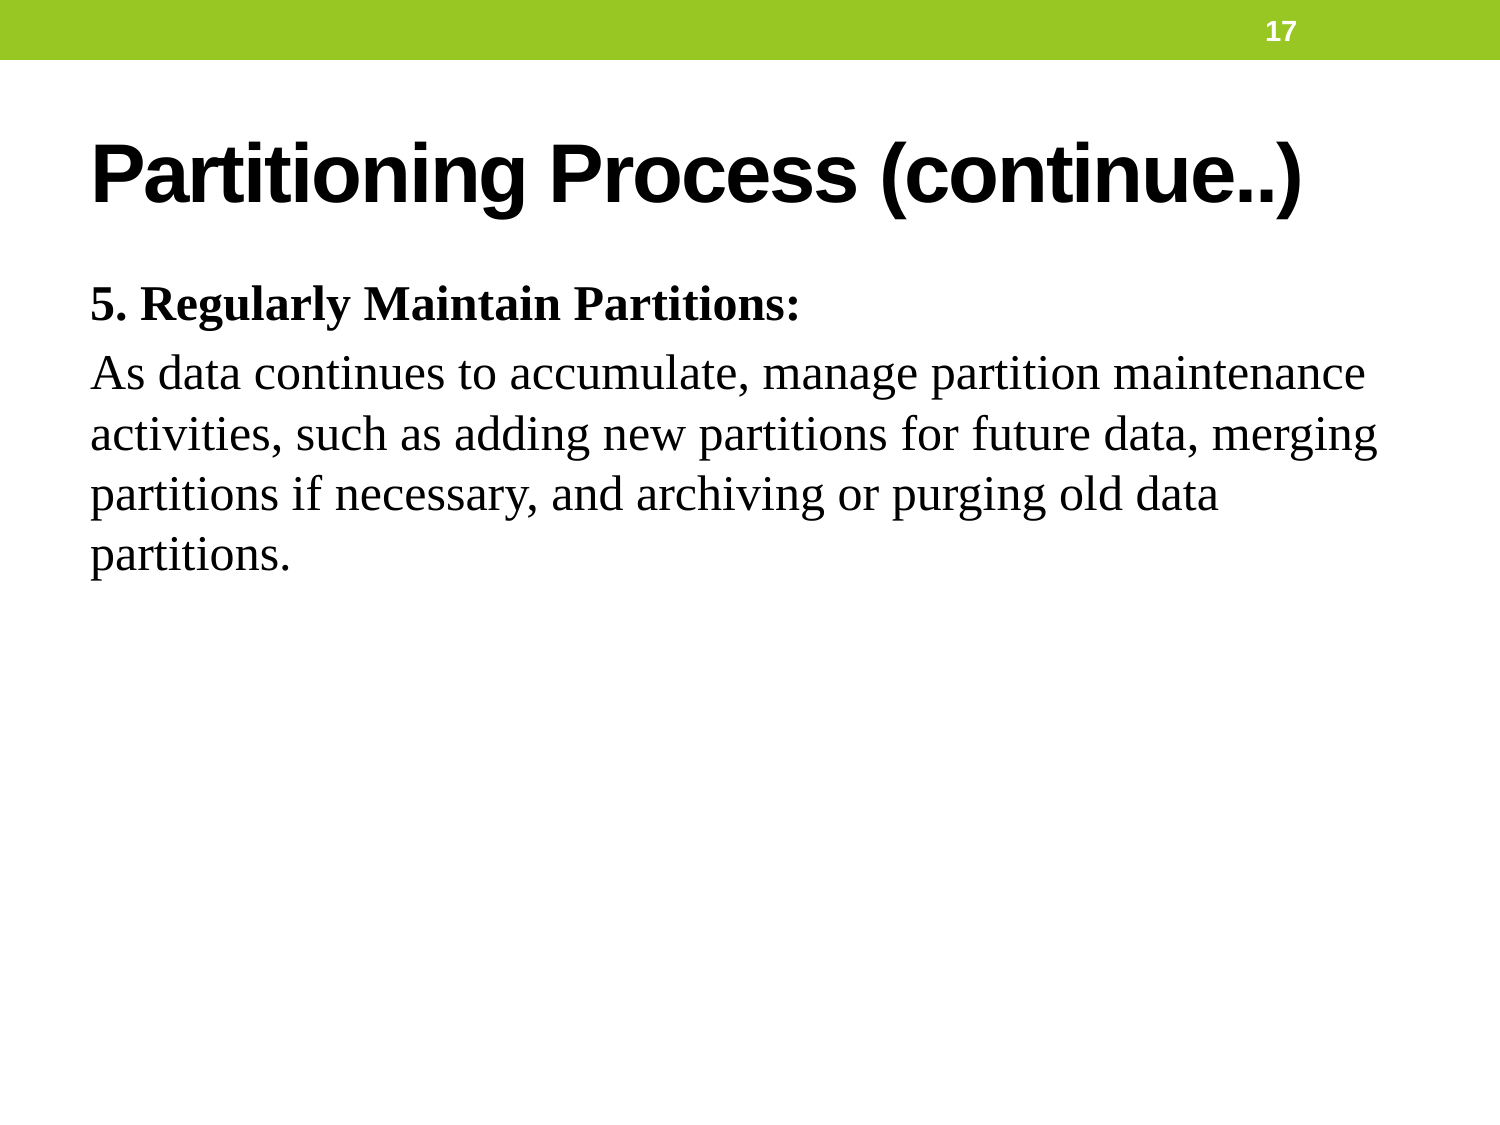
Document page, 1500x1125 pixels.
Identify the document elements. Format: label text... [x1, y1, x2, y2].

list 5. Regularly Maintain Partitions: As data continues to accumulate, manage partition maintenance activities, such as adding new partitions for future data, merging partitions if necessary, and archiving or purging old data partitions. [75, 262, 1425, 1063]
title Partitioning Process (continue..) [75, 87, 1425, 250]
slide_number 17 [1250, 3, 1425, 57]
